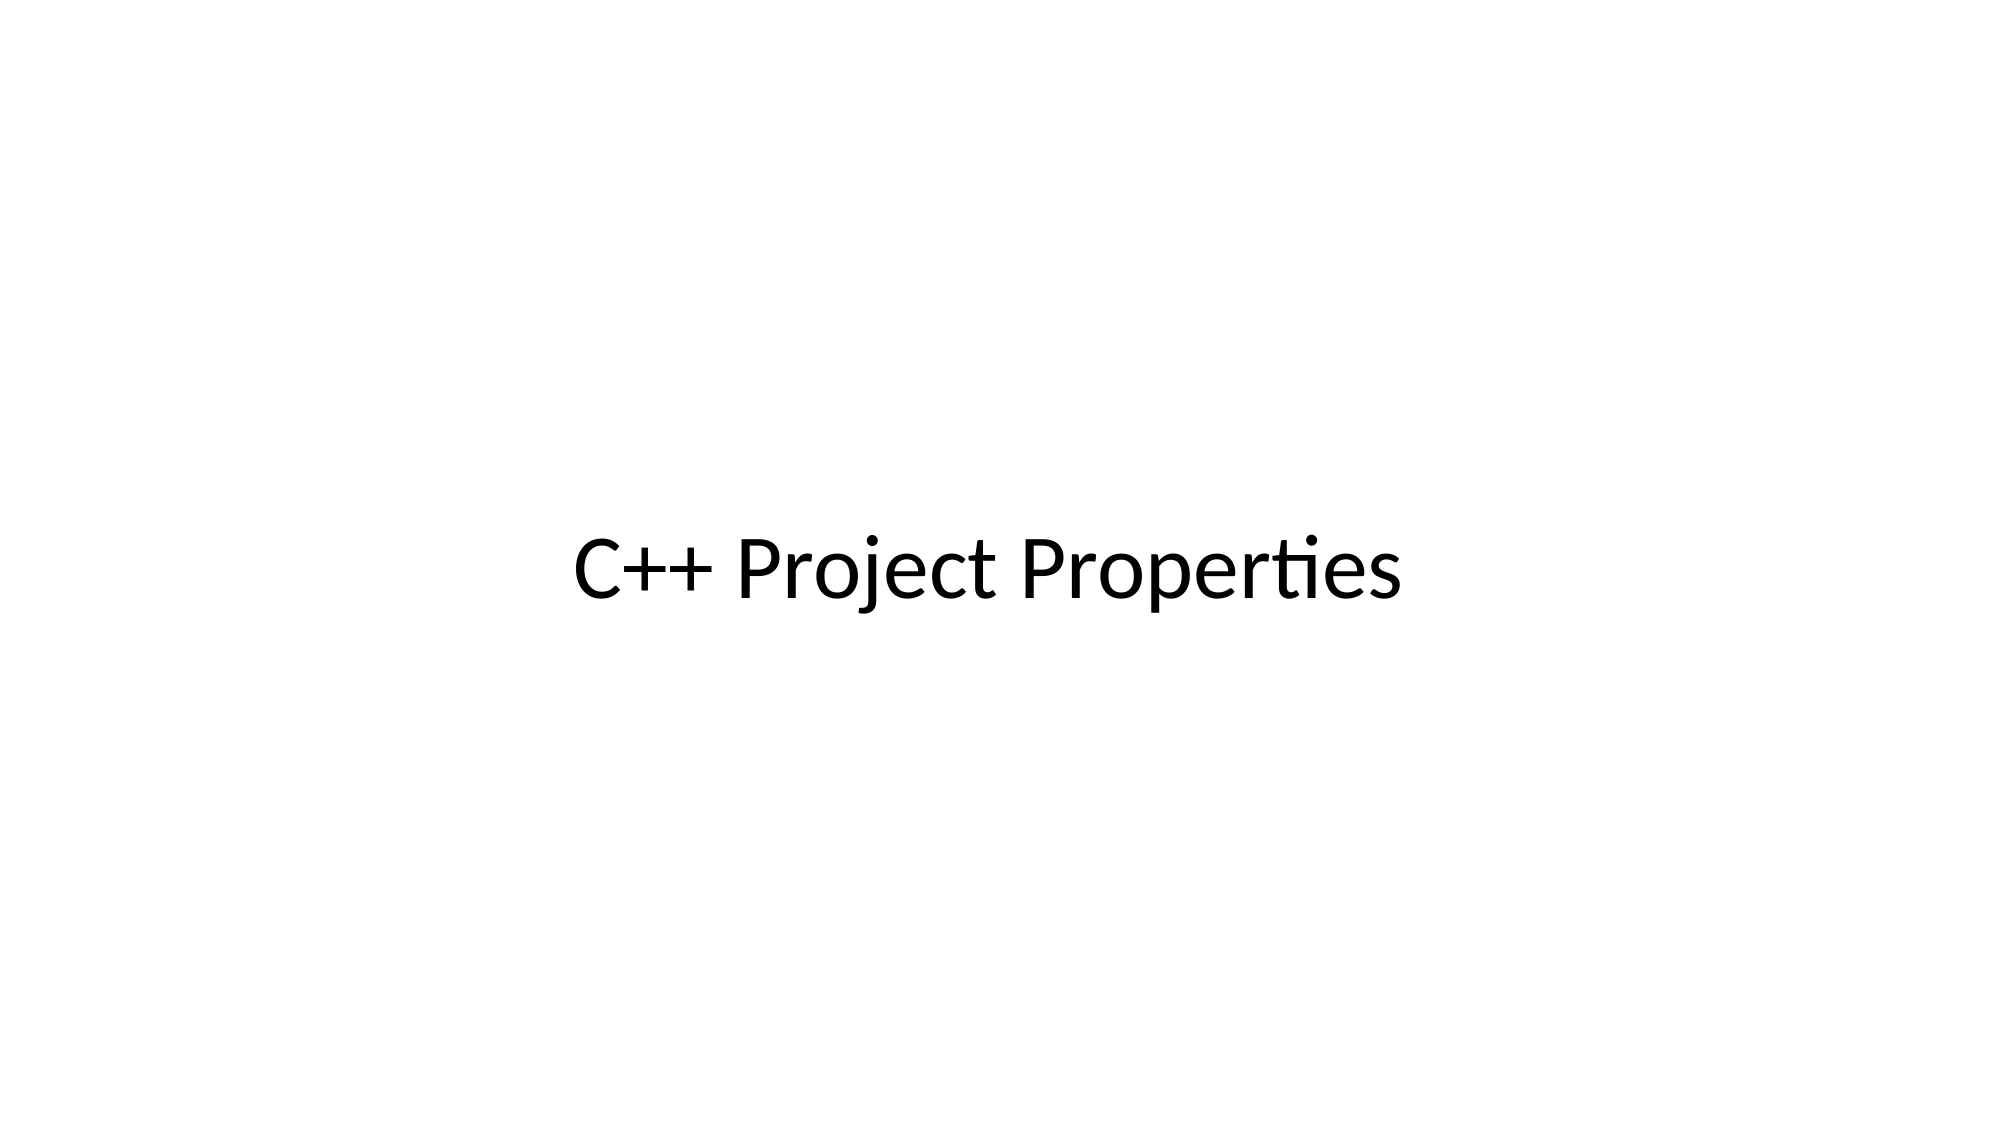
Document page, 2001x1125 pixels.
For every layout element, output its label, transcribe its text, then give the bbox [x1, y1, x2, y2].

text_box C++ Project Properties [559, 499, 1441, 624]
